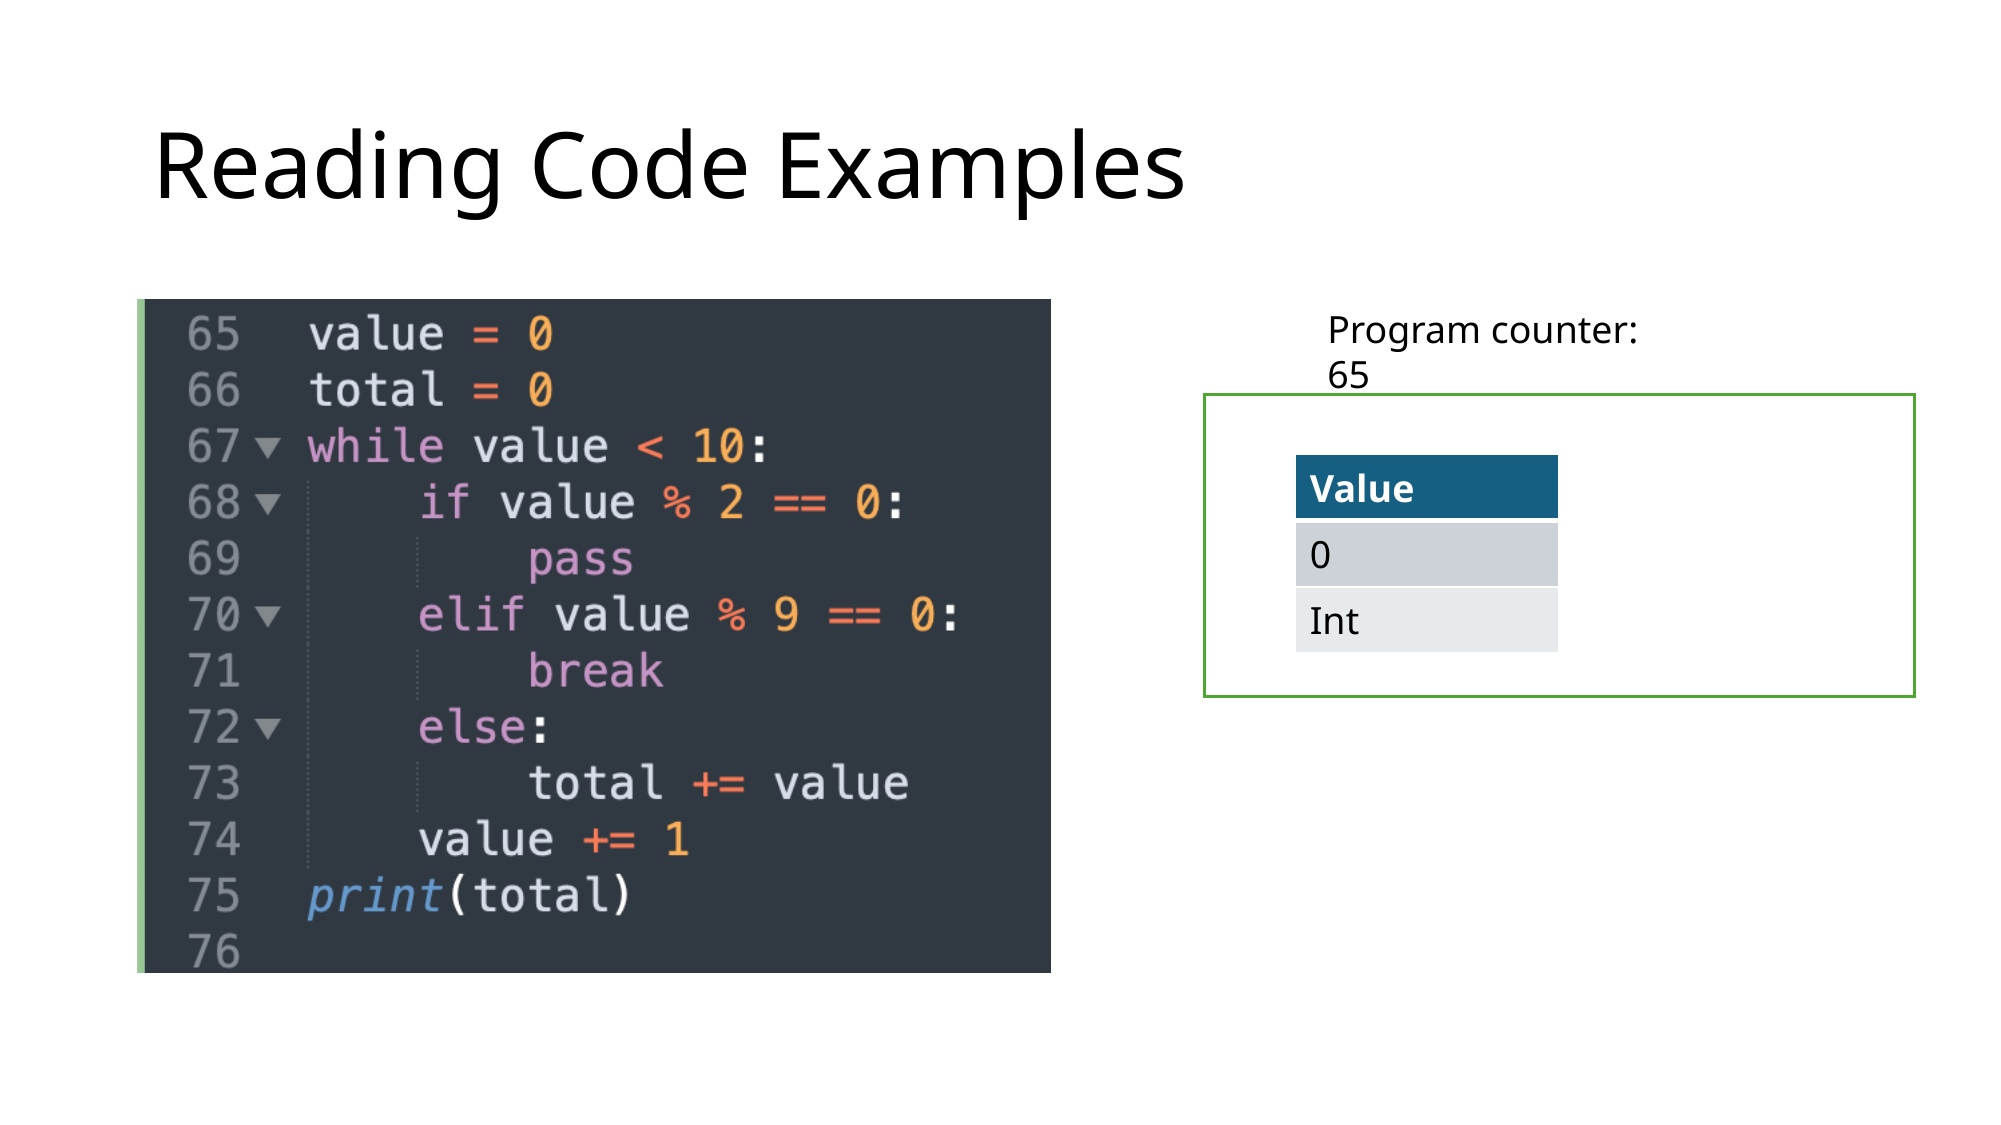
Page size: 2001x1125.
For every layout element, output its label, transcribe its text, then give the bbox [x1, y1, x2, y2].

text_box Program counter: 65 [1312, 298, 1684, 393]
title Reading Code Examples [137, 59, 1863, 278]
picture [136, 299, 1051, 974]
text_box [1203, 393, 1916, 698]
